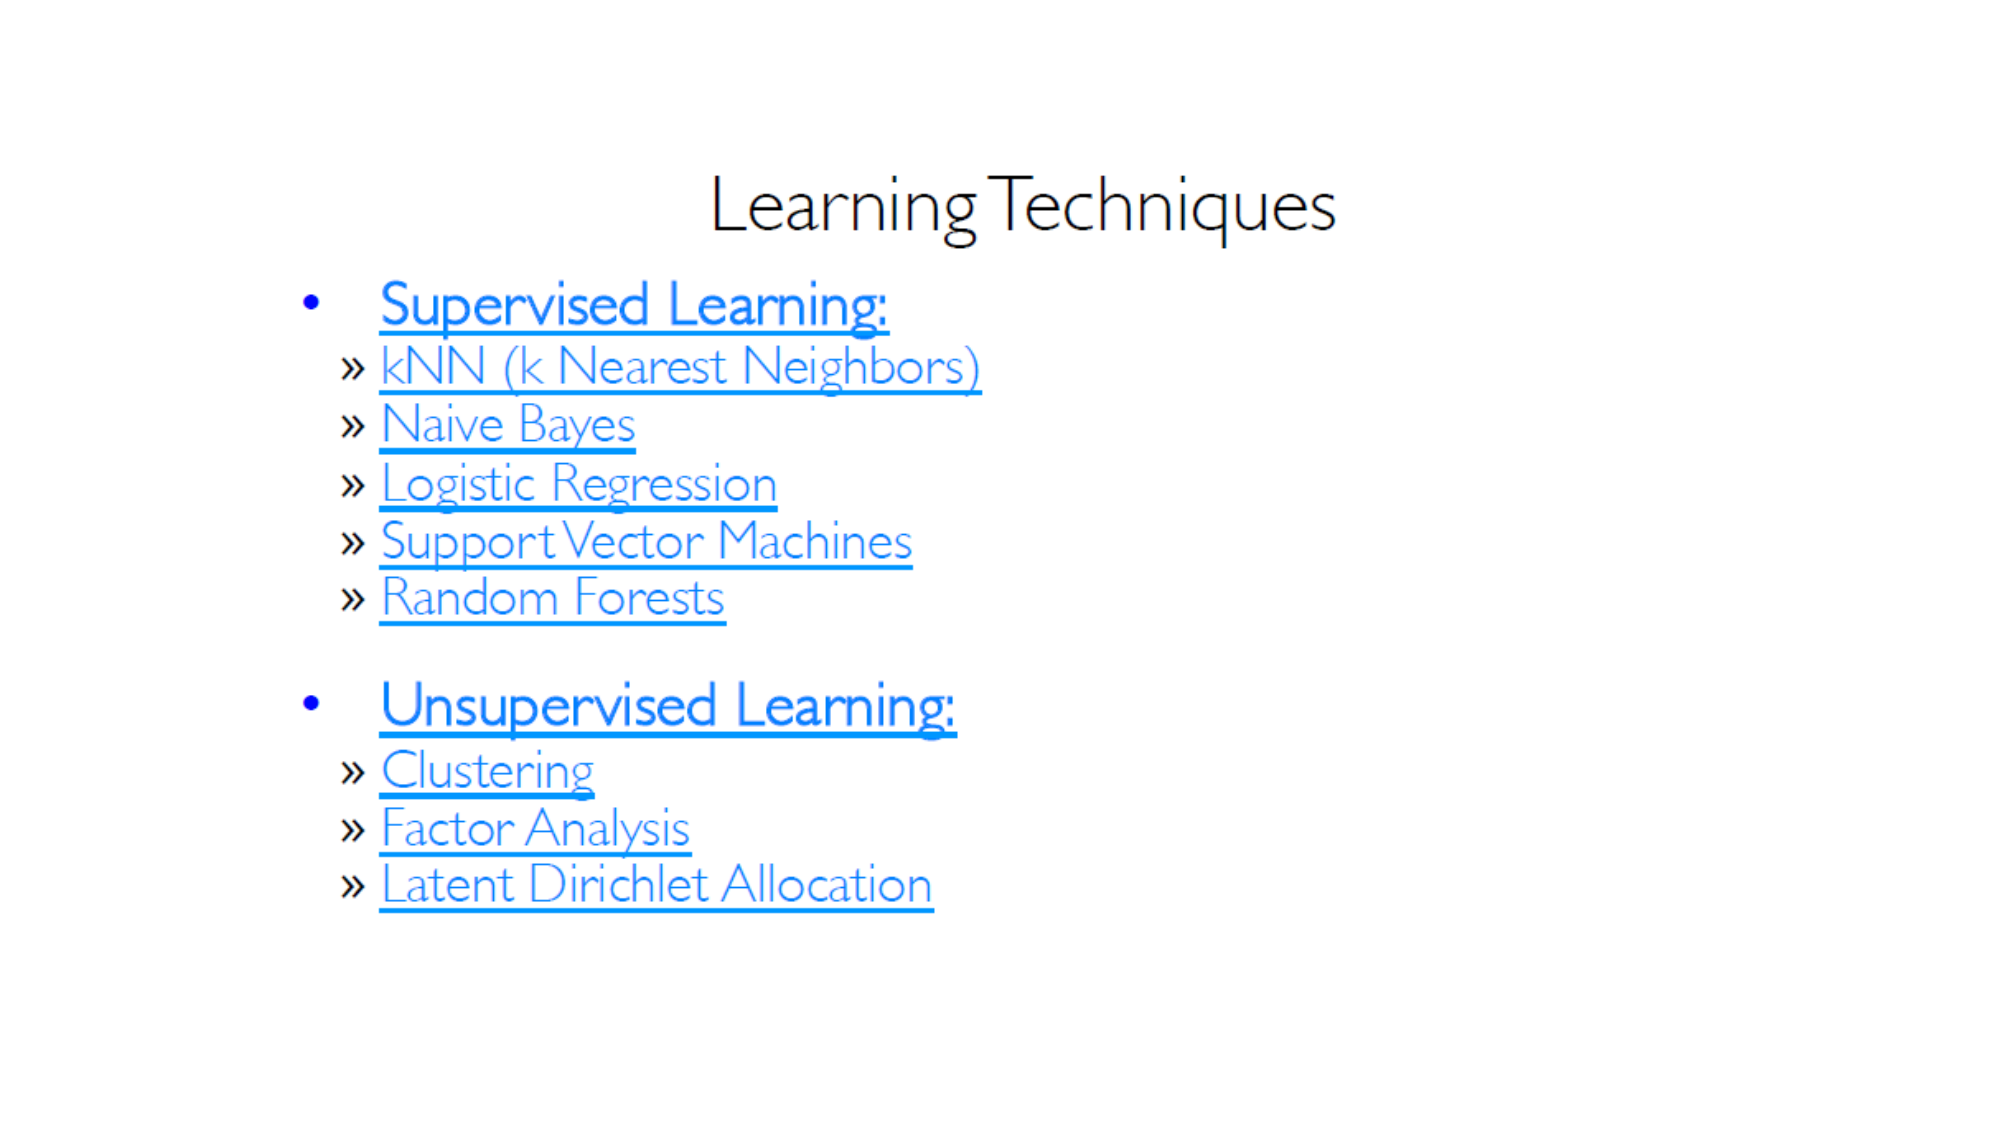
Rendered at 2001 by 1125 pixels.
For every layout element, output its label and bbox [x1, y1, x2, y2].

picture [254, 120, 1665, 1014]
